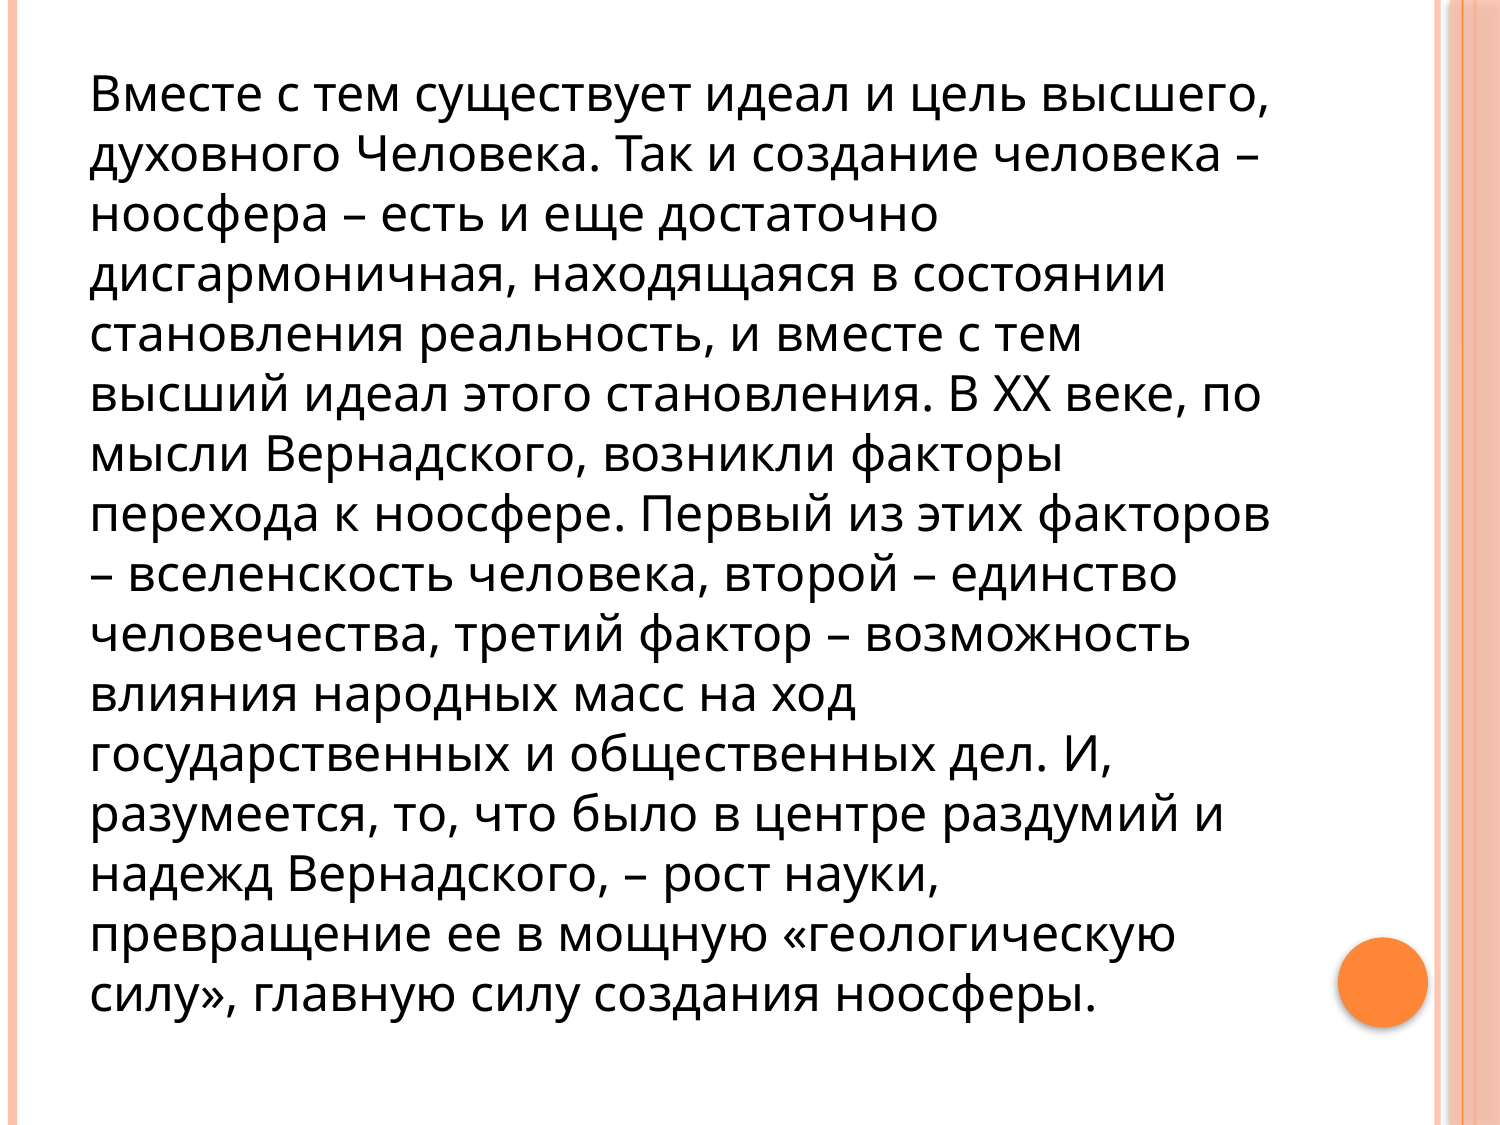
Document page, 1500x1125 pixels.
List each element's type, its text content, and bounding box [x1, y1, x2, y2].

list Вместе с тем существует идеал и цель высшего, духовного Человека. Так и создание человека – ноосфера – есть и еще достаточно дисгармоничная, находящаяся в состоянии становления реальность, и вместе с тем высший идеал этого становления. В XX веке, по мысли Вернадского, возникли факторы перехода к ноосфере. Первый из этих факторов – вселенскость человека, второй – единство человечества, третий фактор – возможность влияния народных масс на ход государственных и общественных дел. И, разумеется, то, что было в центре раздумий и надежд Вернадского, – рост науки, превращение ее в мощную «геологическую силу», главную силу создания ноосферы. [75, 54, 1300, 1062]
